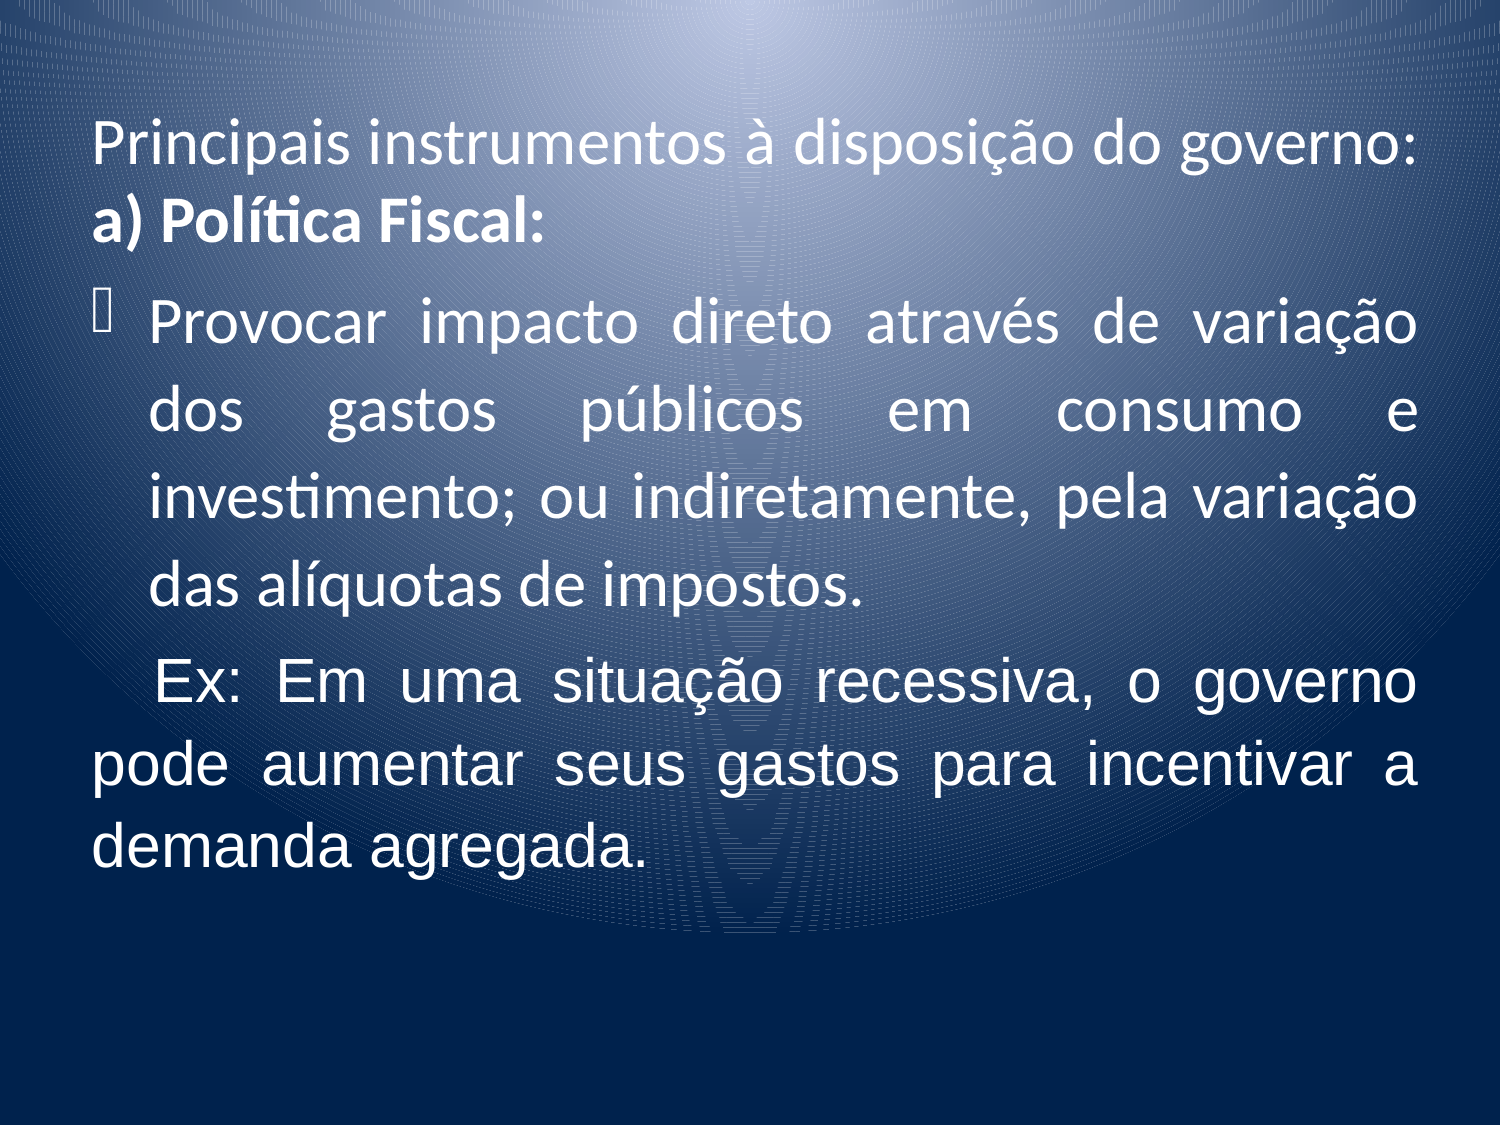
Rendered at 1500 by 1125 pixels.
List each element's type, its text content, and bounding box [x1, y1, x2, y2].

list Principais instrumentos à disposição do governo: a) Política Fiscal: Provocar impacto direto através de variação dos gastos públicos em consumo e investimento; ou indiretamente, pela variação das alíquotas de impostos. Ex: Em uma situação recessiva, o governo pode aumentar seus gastos para incentivar a demanda agregada. [76, 66, 1436, 1000]
